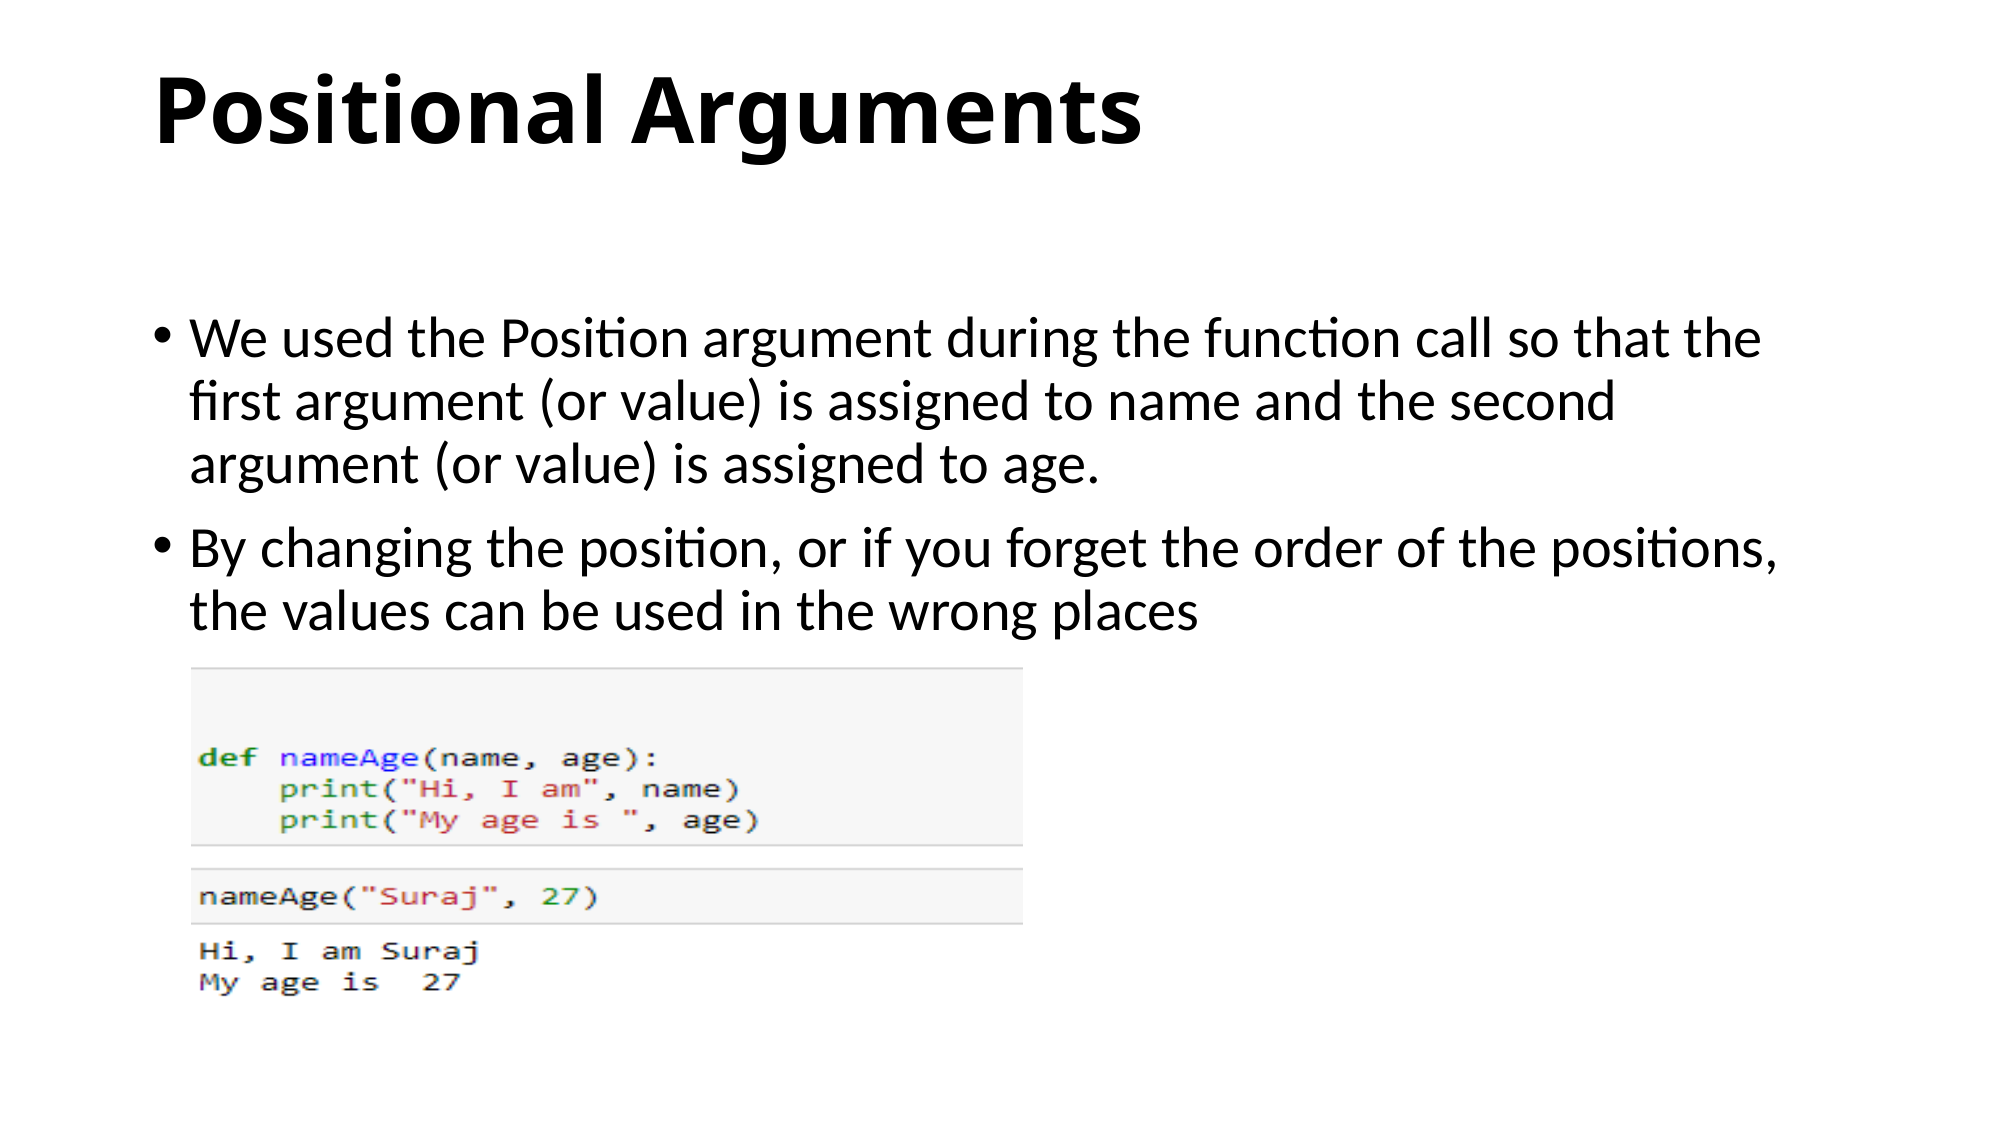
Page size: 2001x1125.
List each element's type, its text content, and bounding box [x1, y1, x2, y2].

list We used the Position argument during the function call so that the first argument (or value) is assigned to name and the second argument (or value) is assigned to age. By changing the position, or if you forget the order of the positions, the values can be used in the wrong places [137, 299, 1863, 1014]
title Positional Arguments [137, 59, 1863, 278]
picture [191, 666, 1023, 999]
